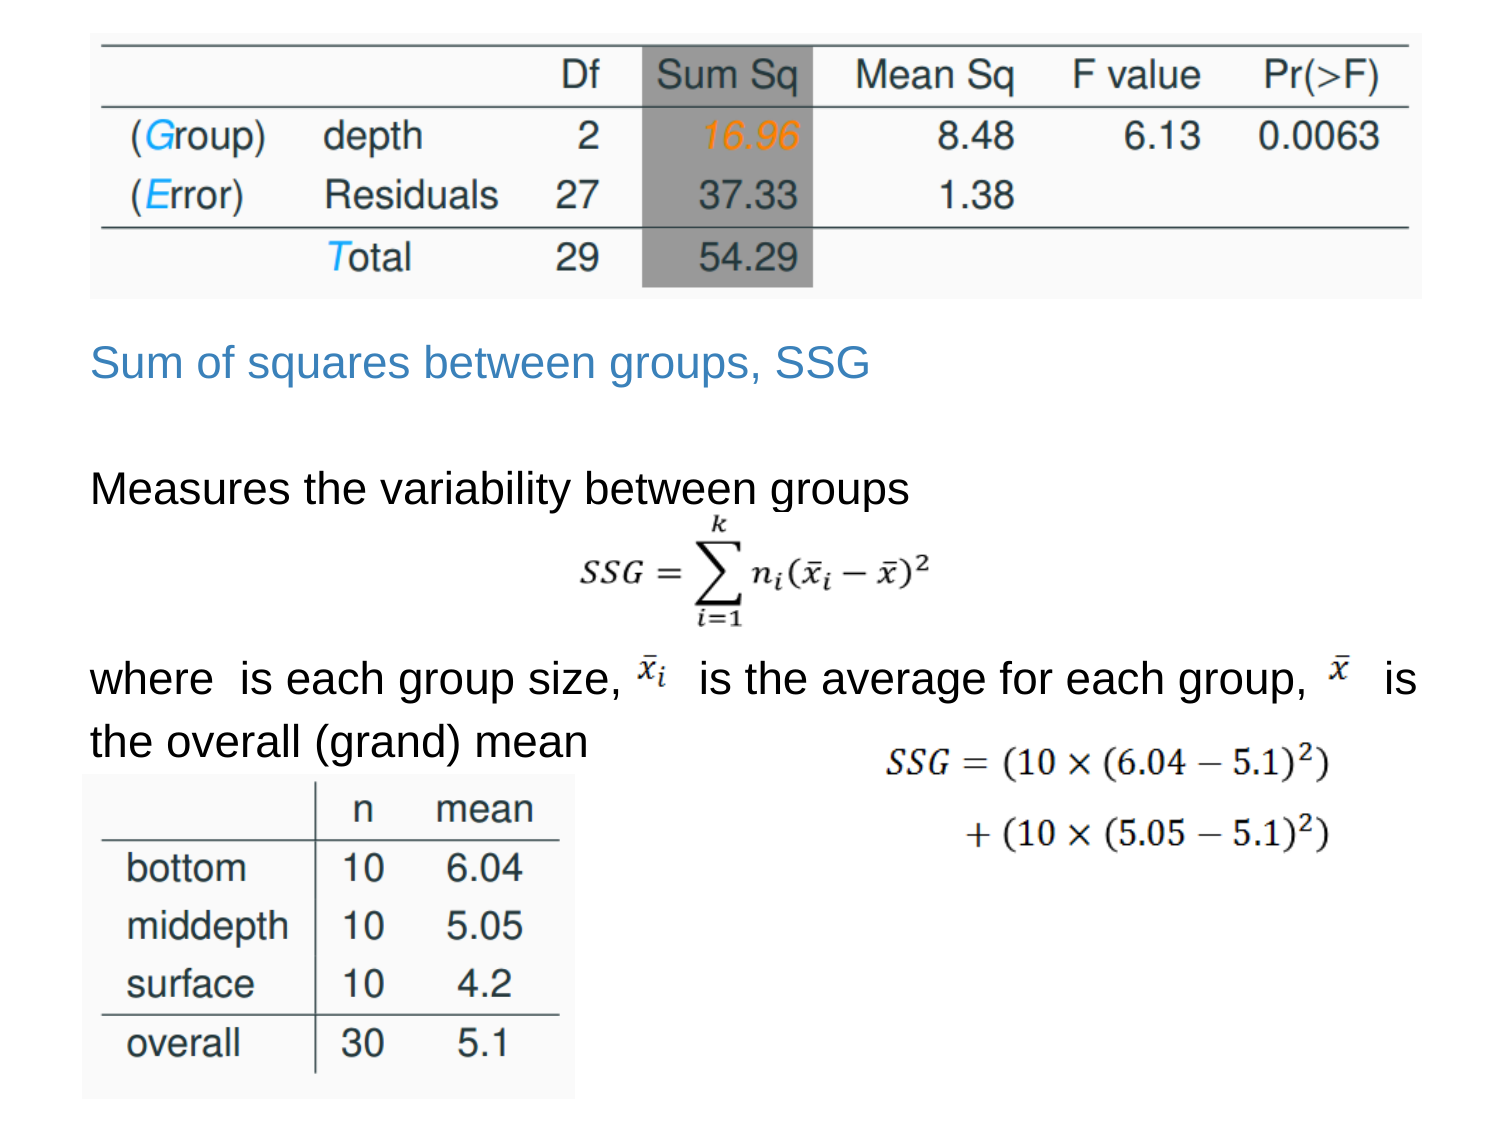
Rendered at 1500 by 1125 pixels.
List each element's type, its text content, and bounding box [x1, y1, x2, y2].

picture [952, 809, 1338, 860]
picture [1309, 635, 1383, 697]
picture [82, 774, 576, 1099]
picture [90, 33, 1422, 299]
text_box Sum of squares between groups, SSG Measures the variability between groups where is each group size, is the average for each group, is the overall (grand) mean [74, 309, 1477, 904]
picture [574, 512, 938, 627]
picture [873, 738, 1337, 789]
picture [619, 634, 698, 698]
